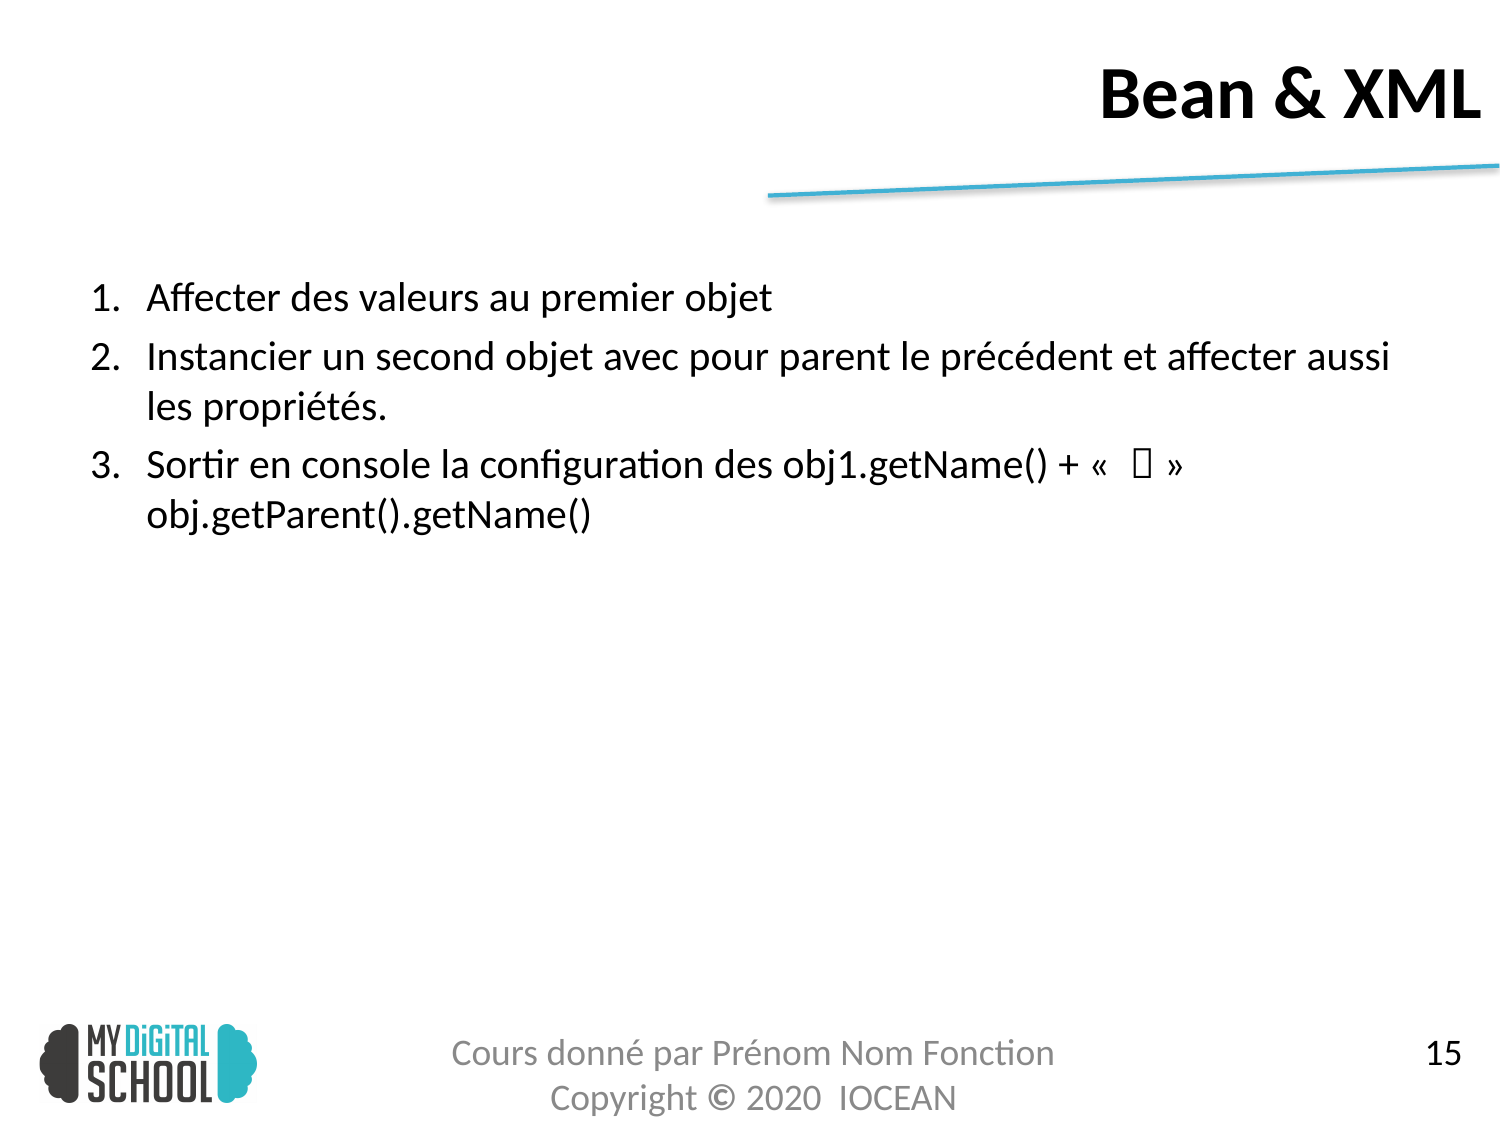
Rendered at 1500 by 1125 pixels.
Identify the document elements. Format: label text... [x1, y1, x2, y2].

slide_number 16 [1409, 1020, 1500, 1106]
title Bean & XML [146, 21, 1497, 156]
list Affecter des valeurs au premier objet Instancier un second objet avec pour parent le précédent et affecter aussi les propriétés. Sortir en console la configuration des obj1.getName() + «  » obj.getParent().getName() [75, 262, 1425, 1005]
picture [39, 1024, 257, 1103]
